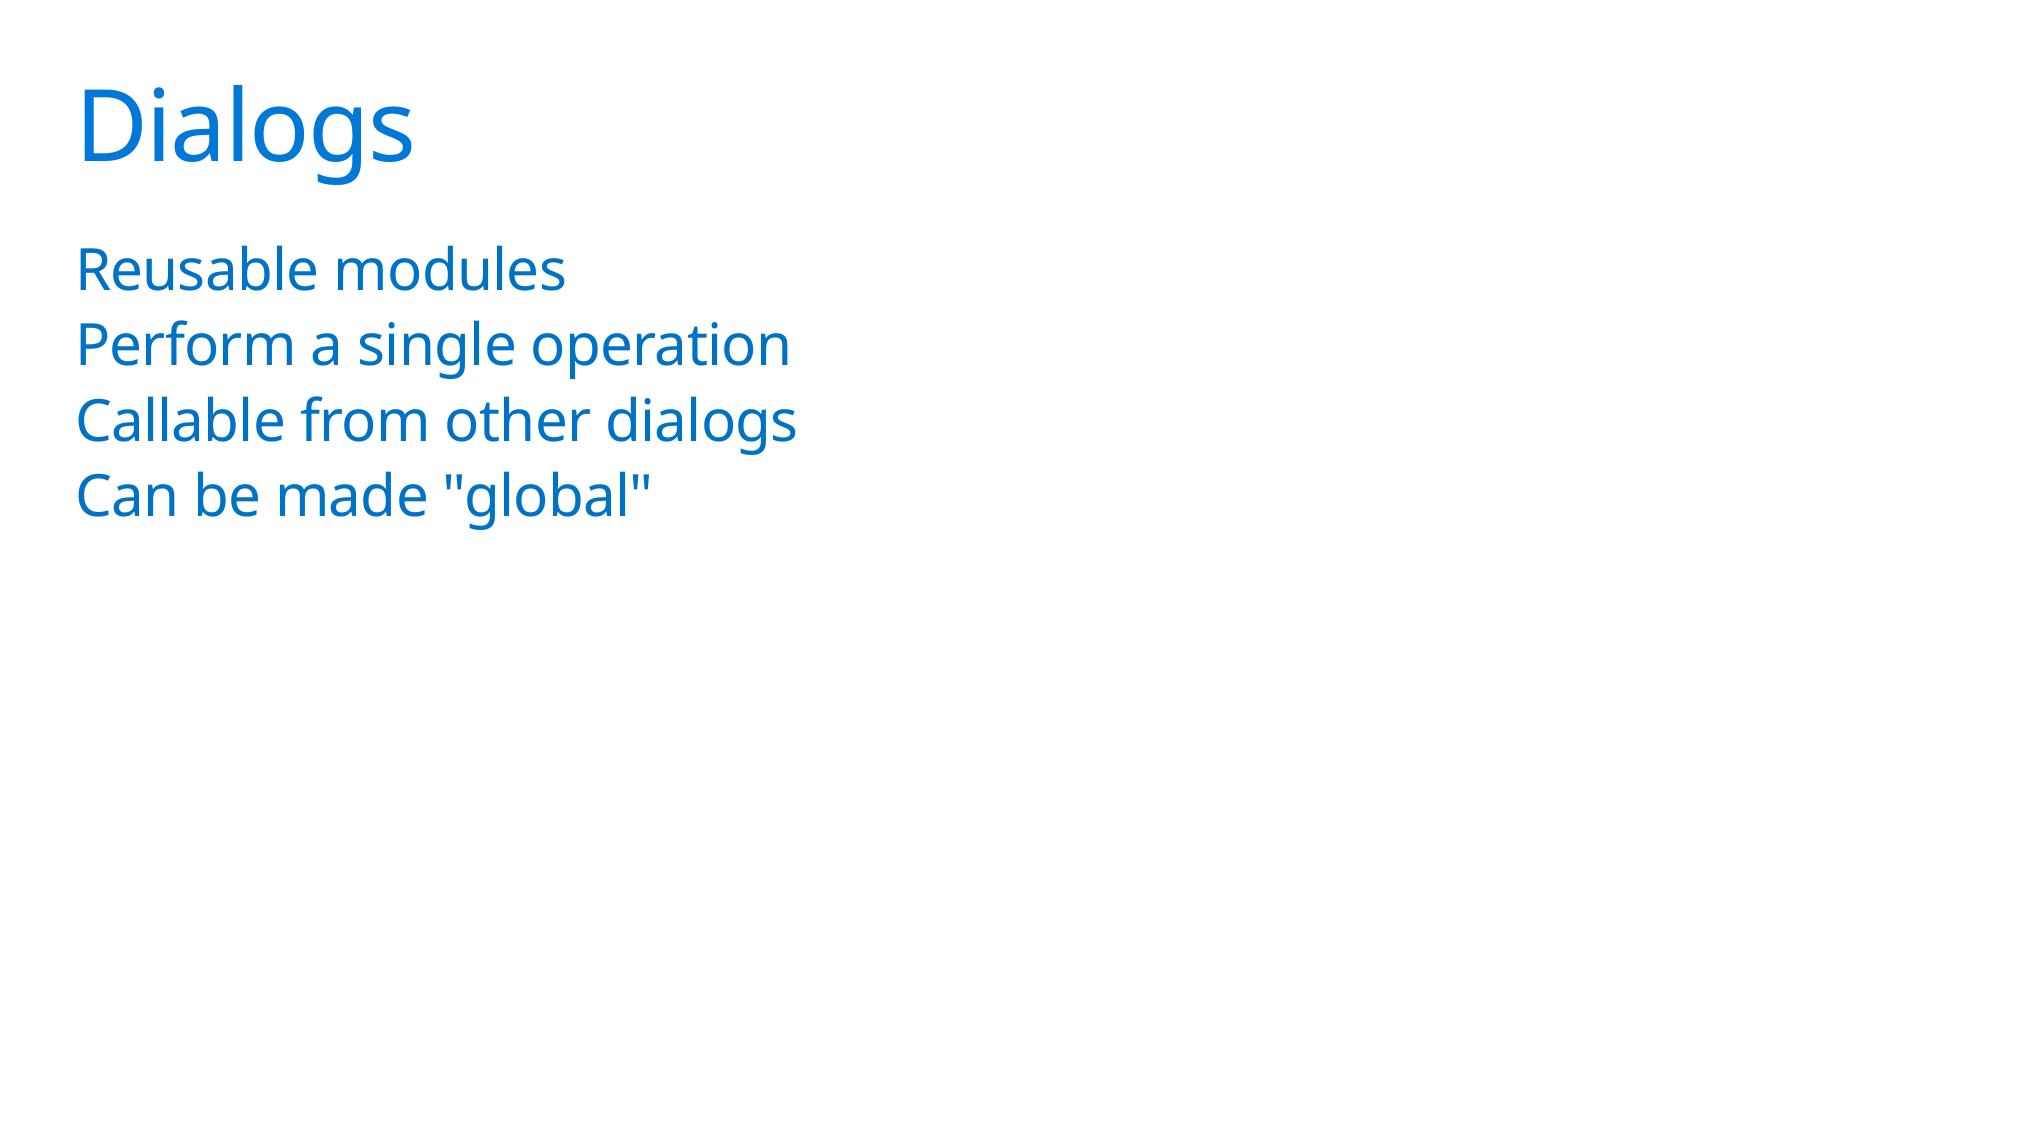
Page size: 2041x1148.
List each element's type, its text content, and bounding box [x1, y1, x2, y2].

list Reusable modules Perform a single operation Callable from other dialogs Can be made "global" [60, 225, 1980, 561]
title Dialogs [60, 60, 1980, 210]
